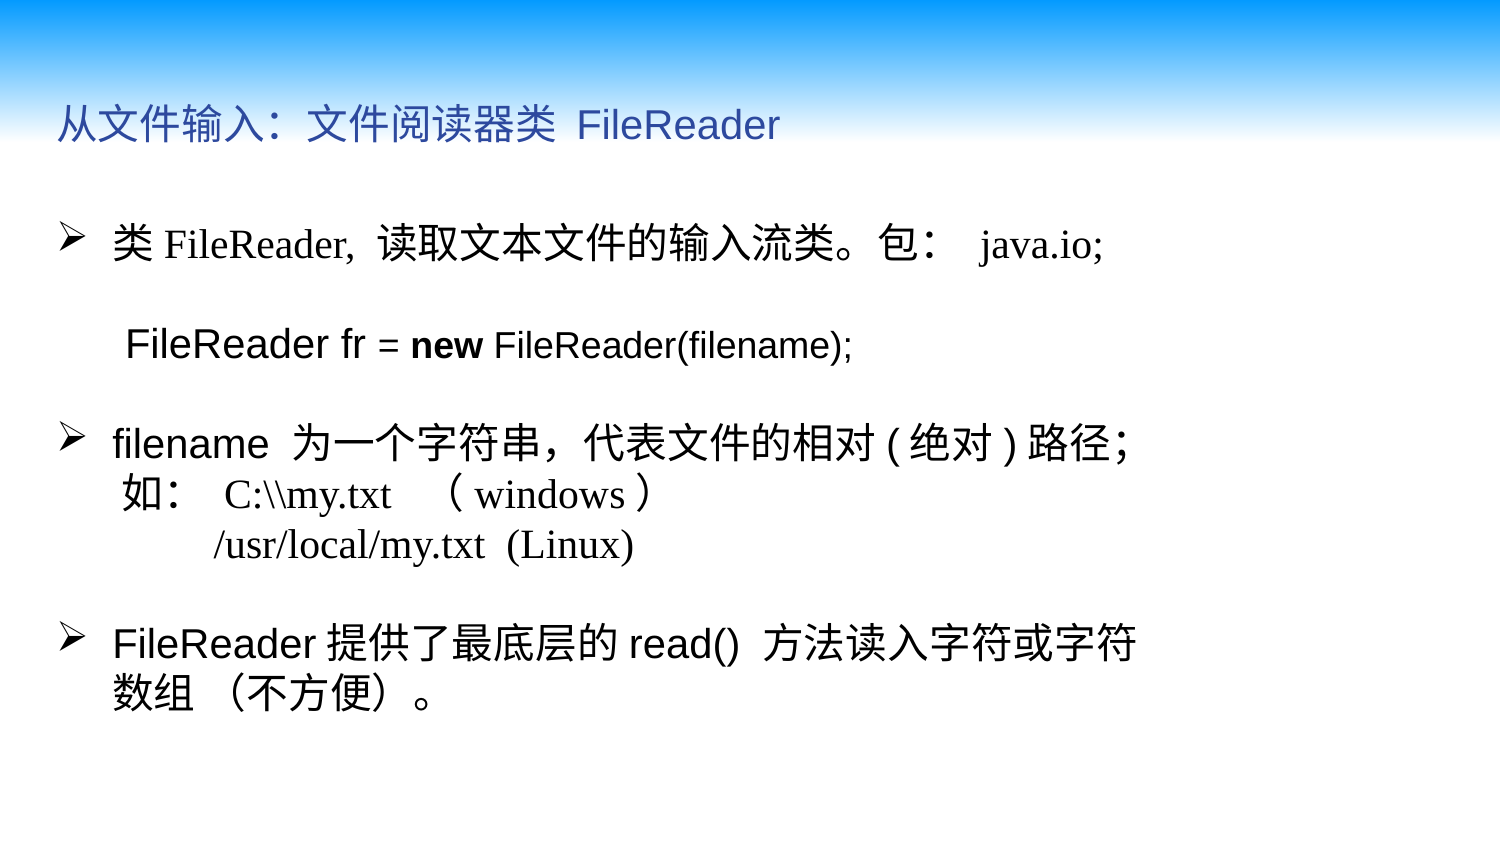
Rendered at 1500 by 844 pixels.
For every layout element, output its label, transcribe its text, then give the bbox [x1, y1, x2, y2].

text_box 从文件输入：文件阅读器类 FileReader [41, 90, 1353, 173]
text_box 类FileReader, 读取文本文件的输入流类。包： java.io; FileReader fr = new FileReader(filename); filename 为一个字符串，代表文件的相对(绝对)路径； 如： C:\\my.txt （windows） /usr/local/my.txt (Linux) FileReader提供了最底层的read() 方法读入字符或字符数组 （不方便）。 [41, 209, 1176, 775]
